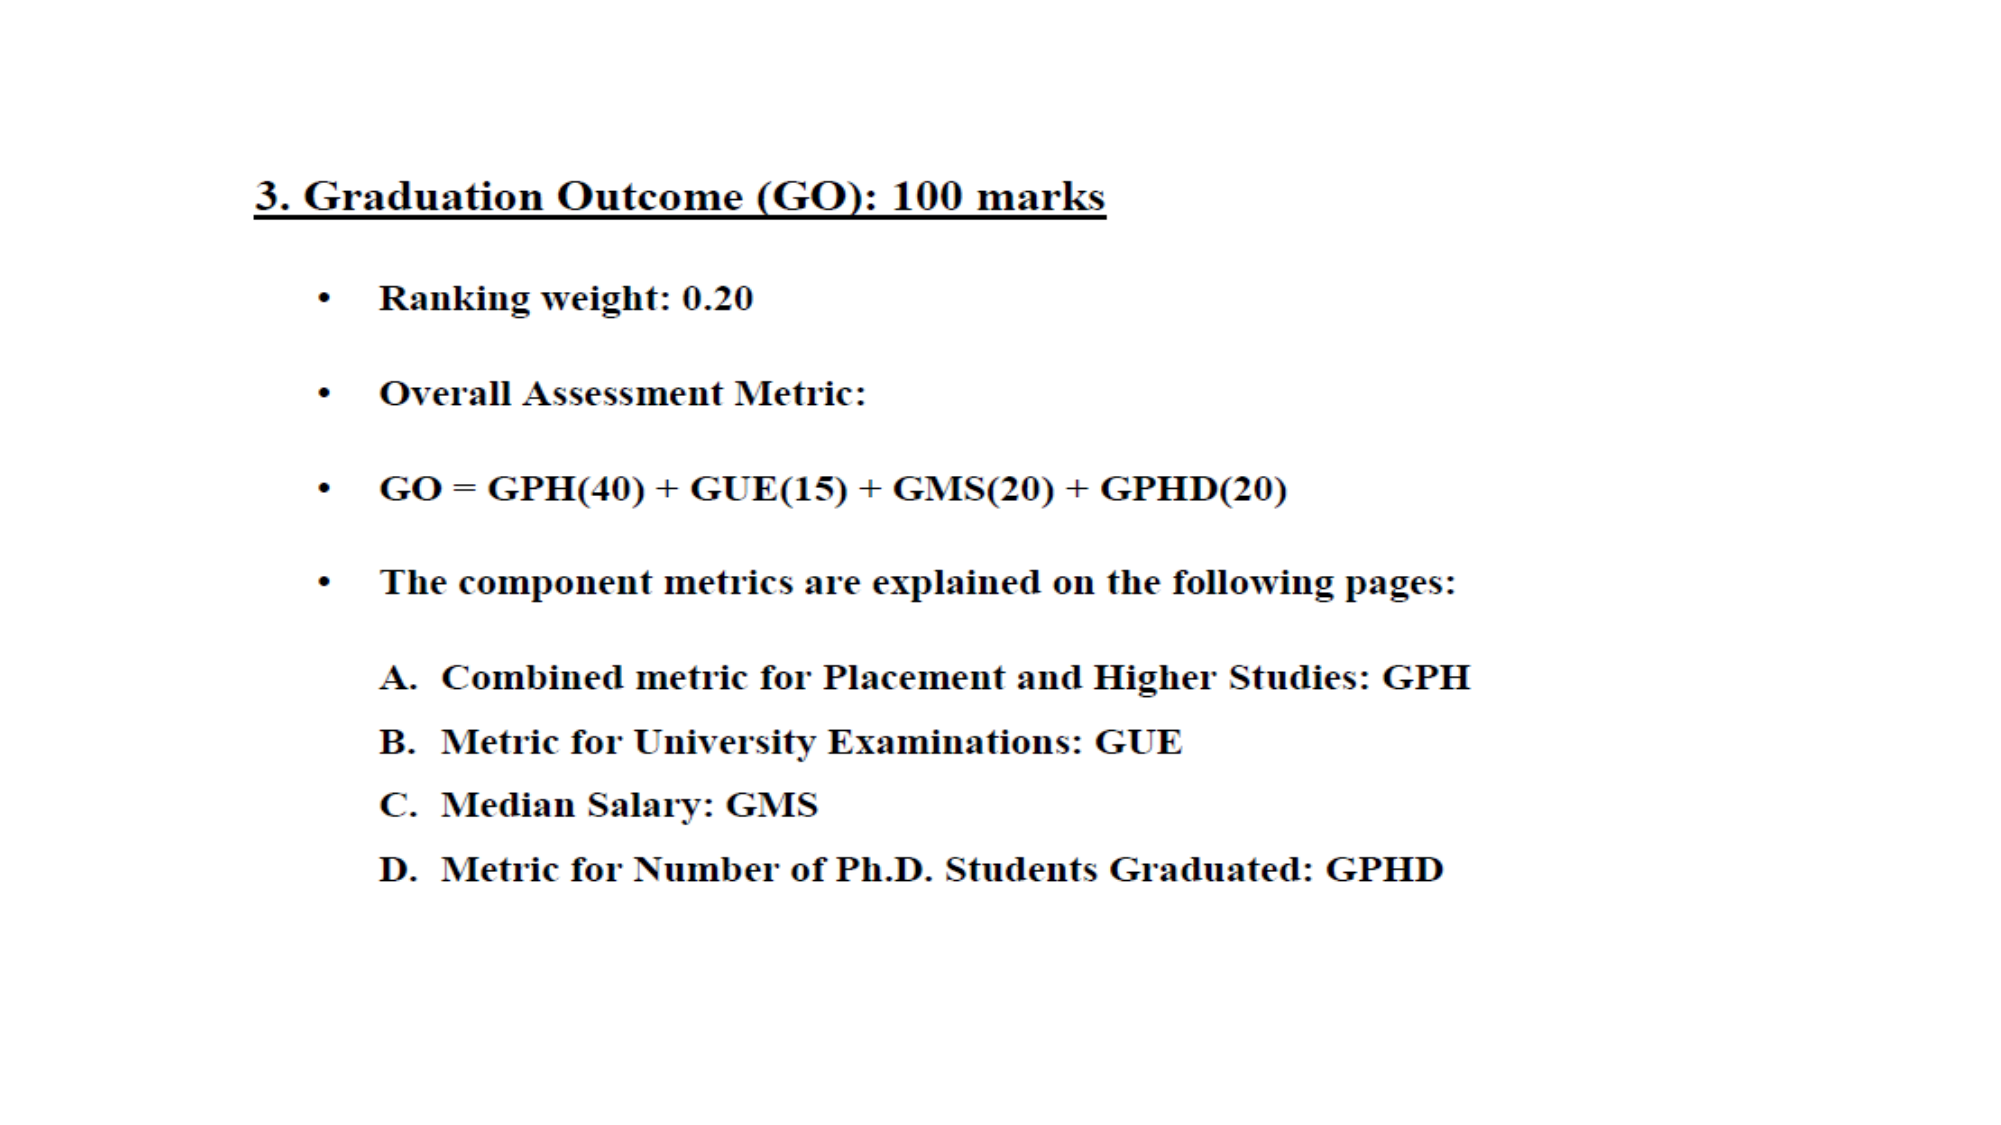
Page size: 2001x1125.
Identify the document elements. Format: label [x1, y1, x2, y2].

list [236, 141, 1669, 949]
